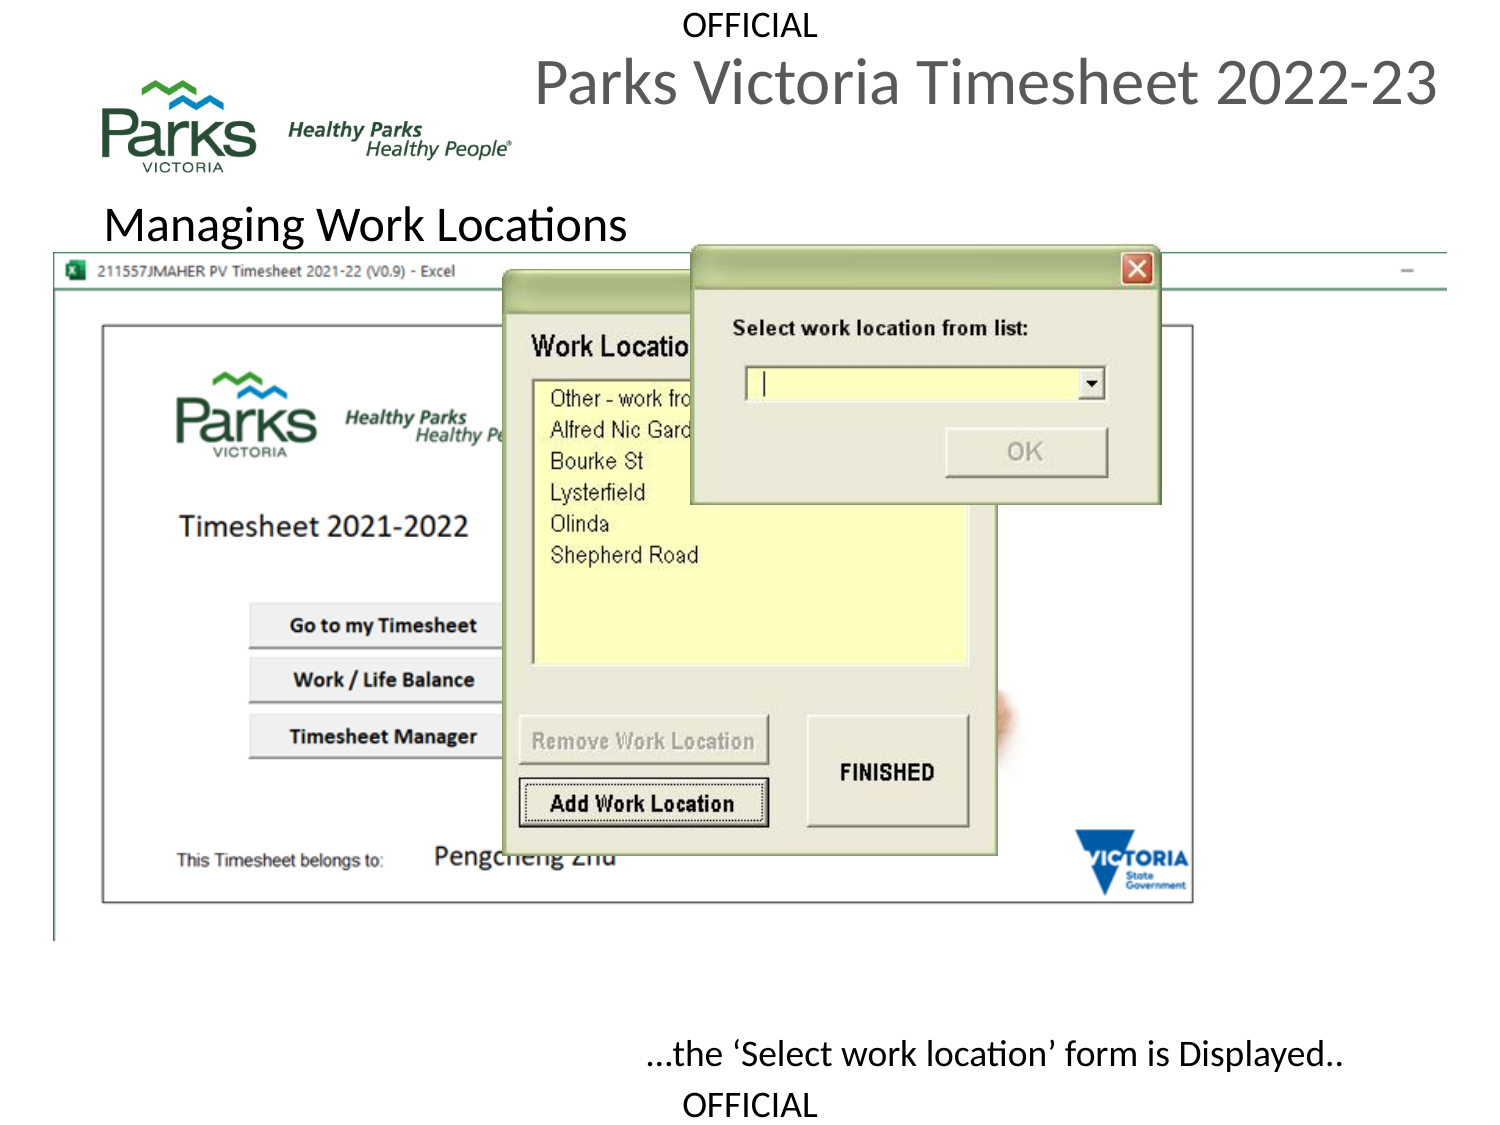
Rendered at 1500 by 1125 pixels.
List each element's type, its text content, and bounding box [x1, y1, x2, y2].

text_box …the ‘Select work location’ form is Displayed.. [631, 1021, 1421, 1081]
text_box Managing Work Locations [88, 184, 762, 251]
picture [100, 78, 513, 174]
picture [52, 243, 1448, 941]
text_box Parks Victoria Timesheet 2022-23 [513, 30, 1459, 149]
